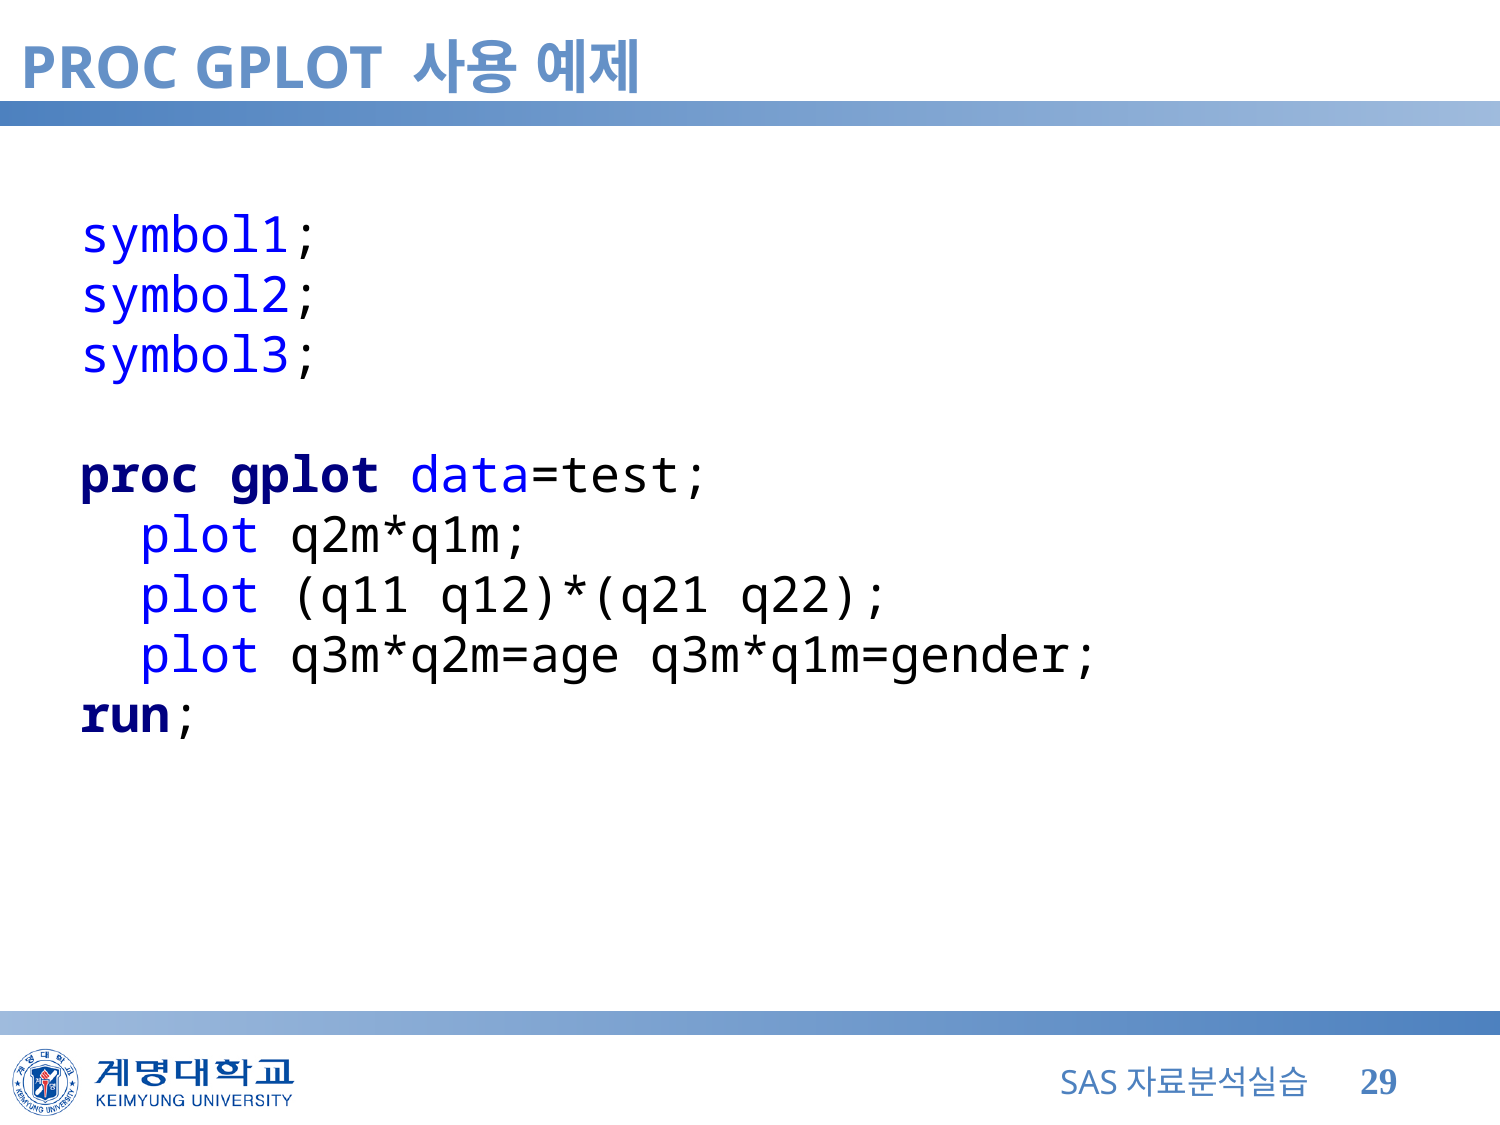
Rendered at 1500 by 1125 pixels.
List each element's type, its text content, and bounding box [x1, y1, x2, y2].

text_box symbol1; symbol2; symbol3; proc gplot data=test; plot q2m*q1m; plot (q11 q12)*(q21 q22); plot q3m*q2m=age q3m*q1m=gender; run; [64, 148, 1500, 977]
picture [5, 1043, 301, 1121]
title PROC GPLOT 사용 예제 [5, 31, 1500, 100]
